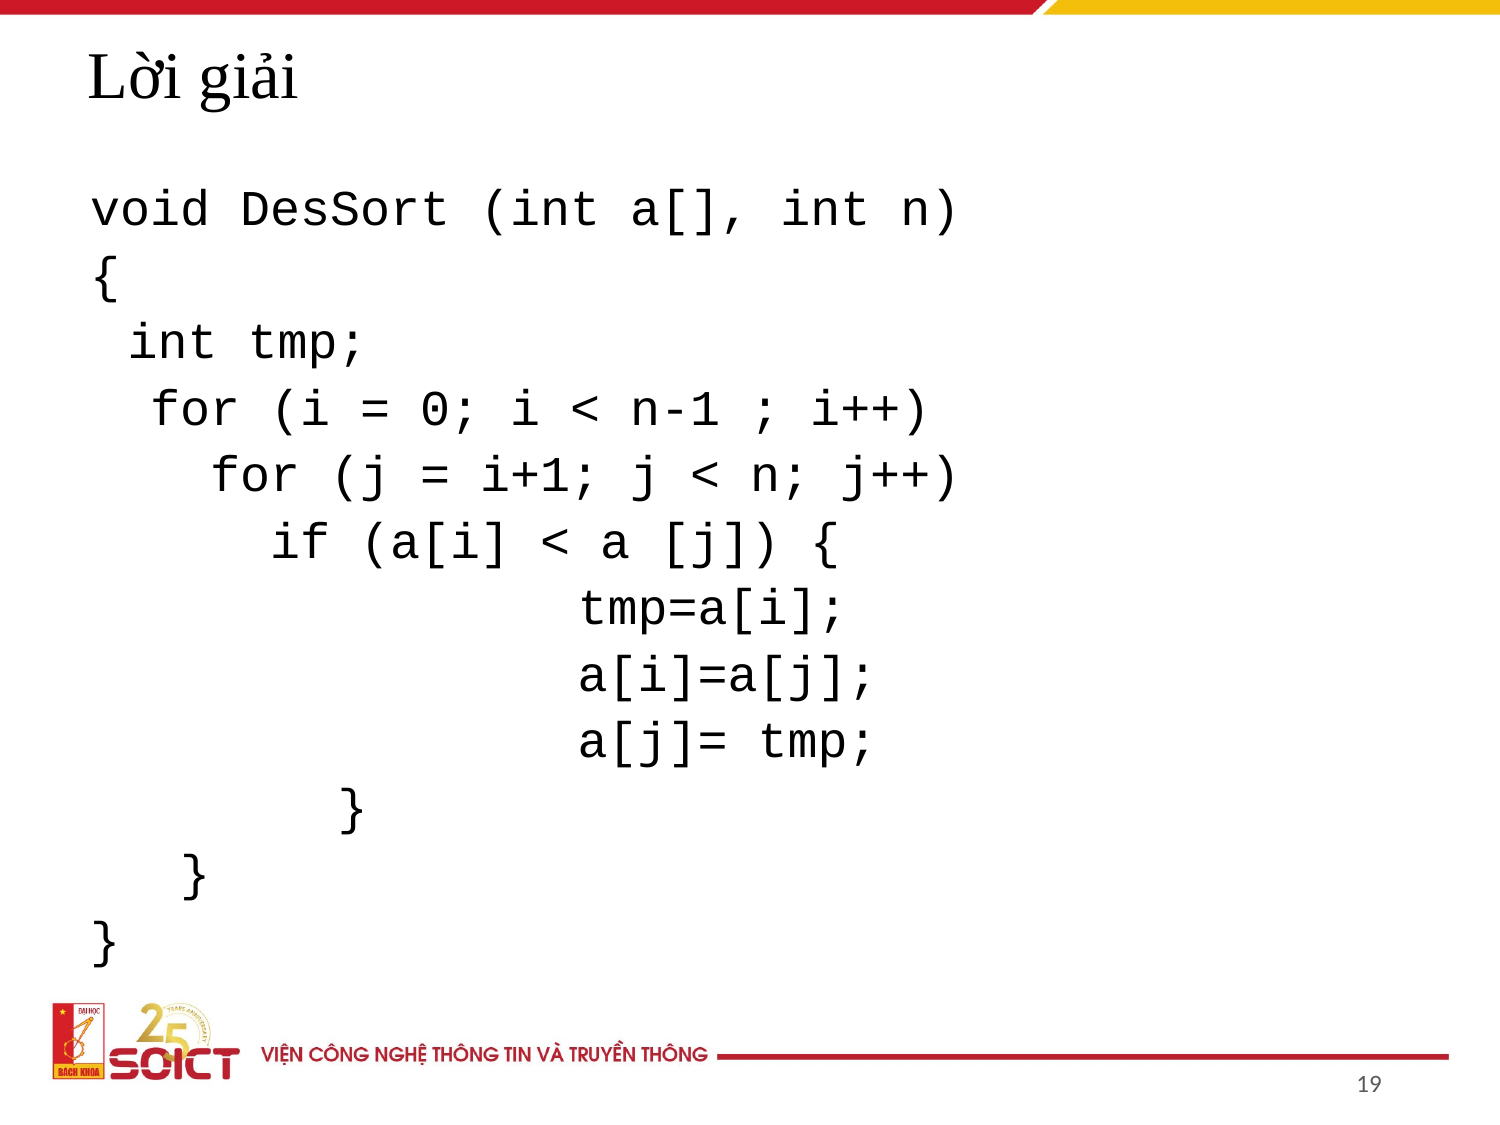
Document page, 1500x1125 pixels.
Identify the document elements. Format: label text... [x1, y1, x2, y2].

title Lời giải [72, 16, 1425, 138]
list void DesSort (int a[], int n) { int tmp; for (i = 0; i < n-1 ; i++) for (j = i+1; j < n; j++) if (a[i] < a [j]) { tmp=a[i]; a[i]=a[j]; a[j]= tmp; } } } [75, 174, 1425, 994]
slide_number 19 [1209, 1052, 1397, 1112]
picture [0, 0, 1500, 1125]
